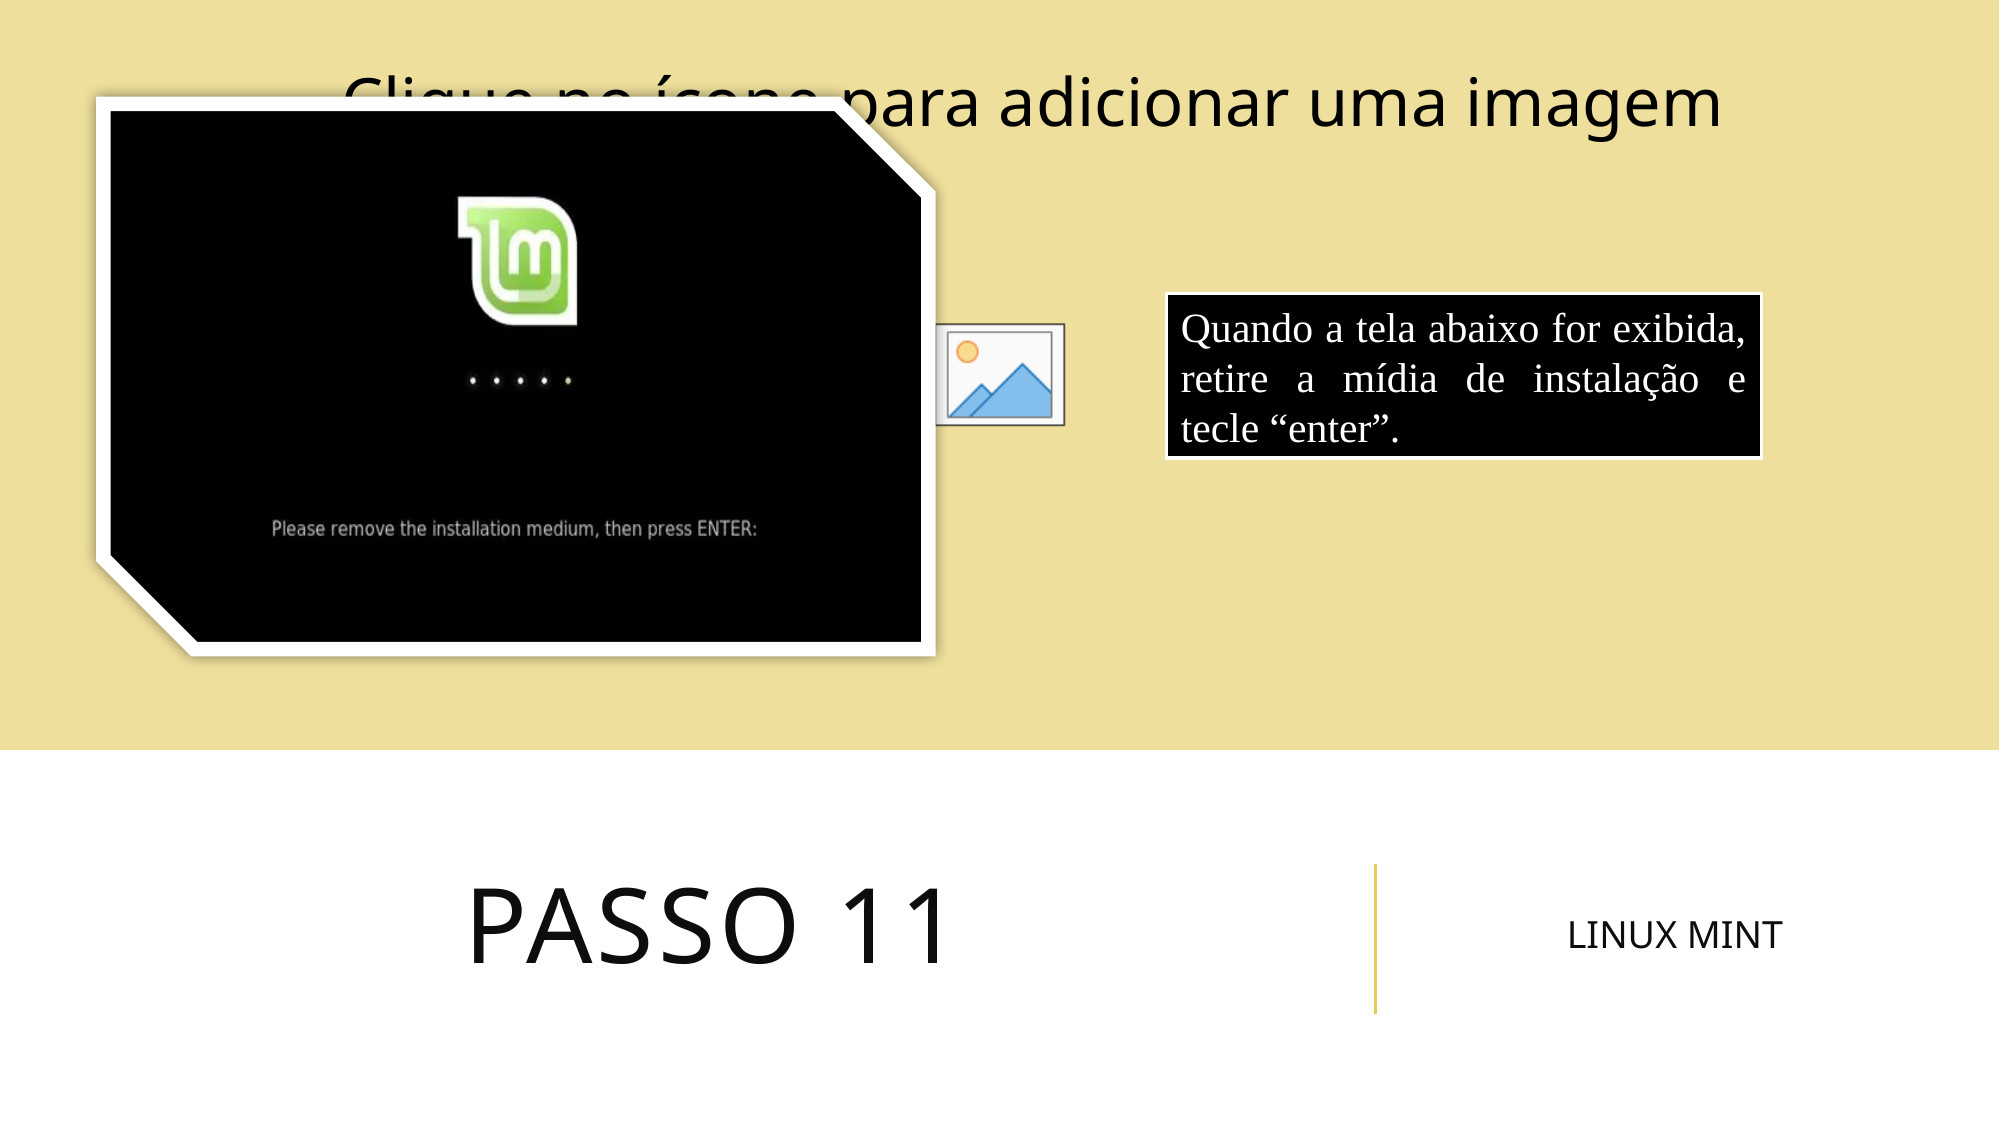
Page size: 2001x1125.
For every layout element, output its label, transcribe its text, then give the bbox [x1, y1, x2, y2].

title PASSO 11 [75, 813, 1350, 1054]
picture [0, 0, 2000, 751]
list LINUX MINT [1412, 813, 1938, 1054]
